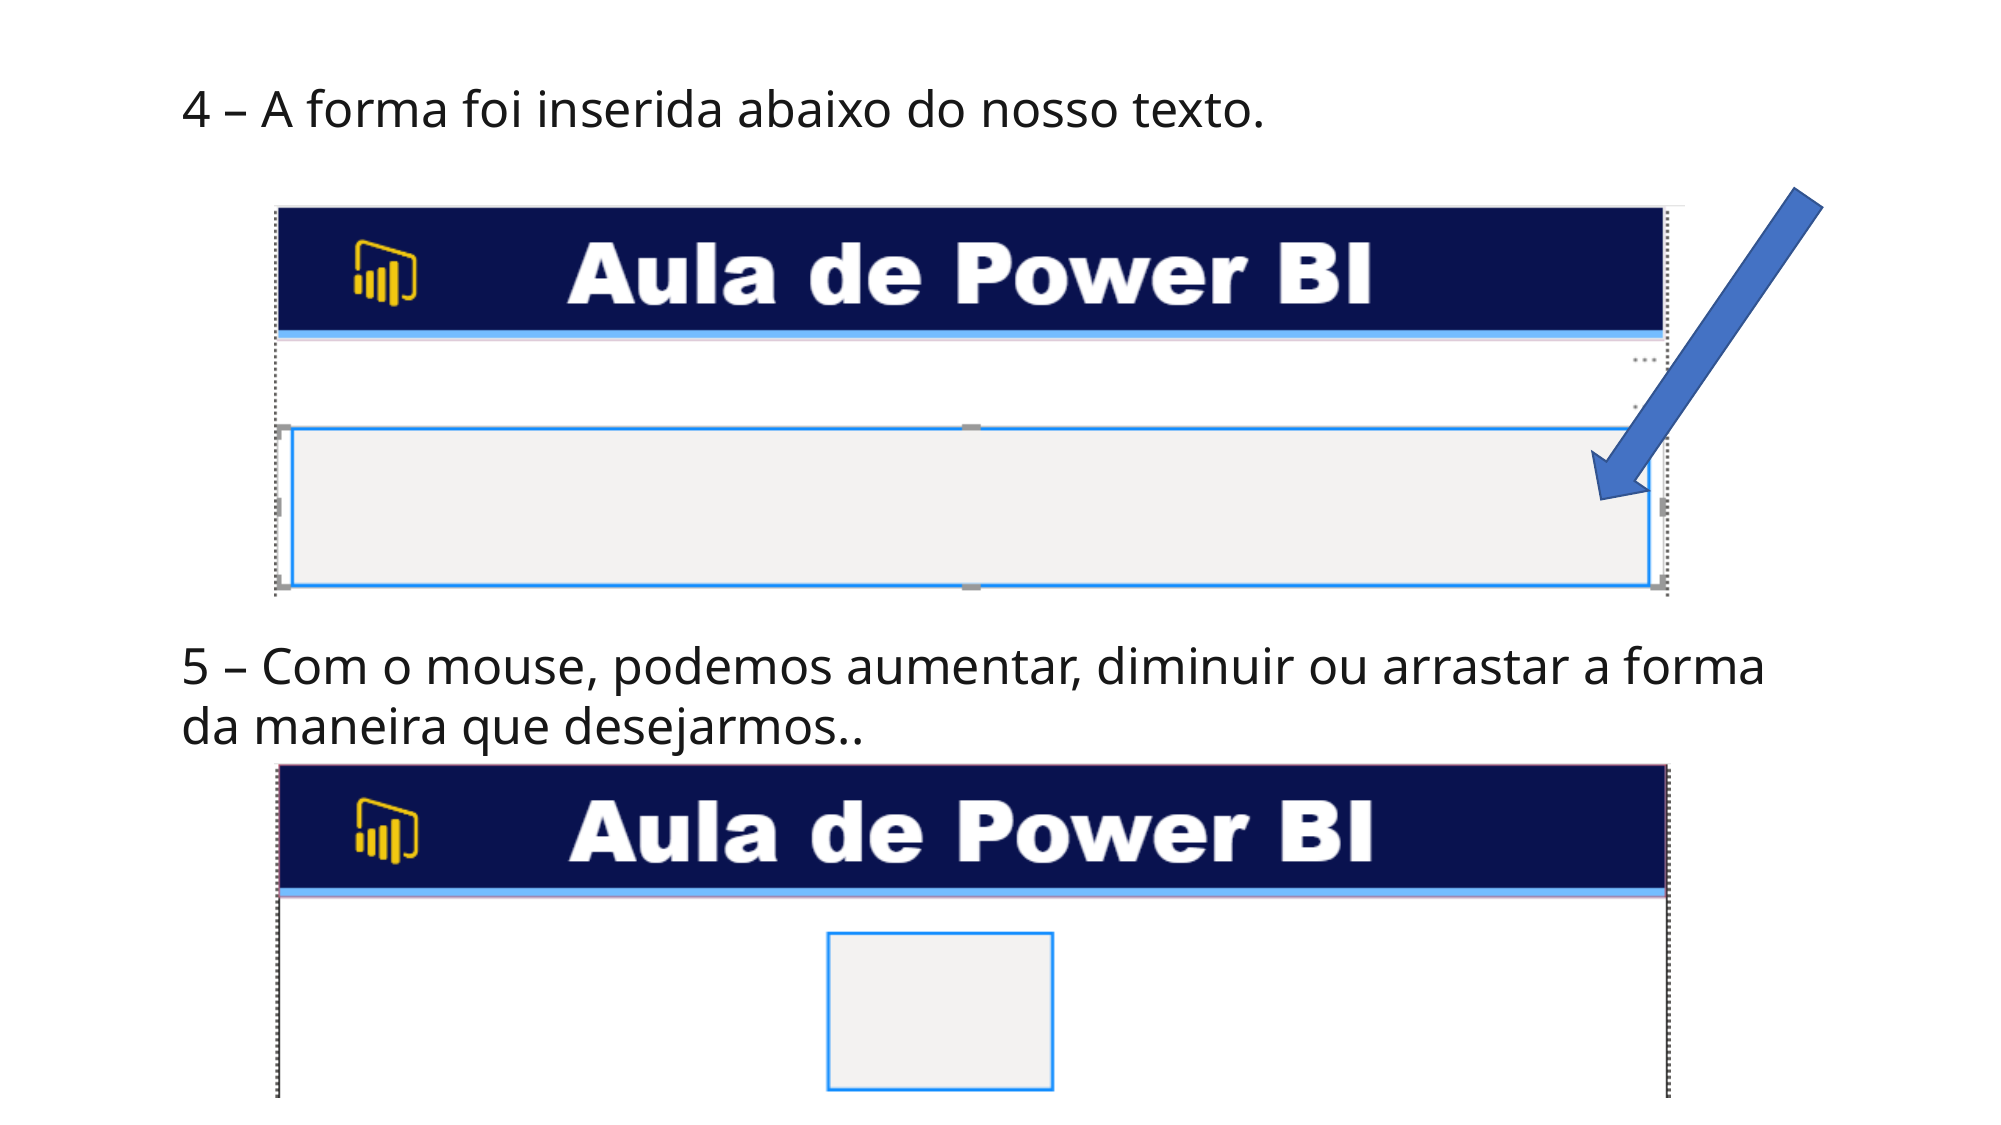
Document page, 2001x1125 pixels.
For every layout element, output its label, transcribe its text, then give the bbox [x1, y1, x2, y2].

text_box 4 – A forma foi inserida abaixo do nosso texto. [167, 70, 1833, 145]
picture [274, 205, 1685, 600]
text_box [1685, 186, 1824, 410]
picture [274, 763, 1671, 1099]
text_box 5 – Com o mouse, podemos aumentar, diminuir ou arrastar a forma da maneira que desejarmos.. [166, 627, 1832, 762]
